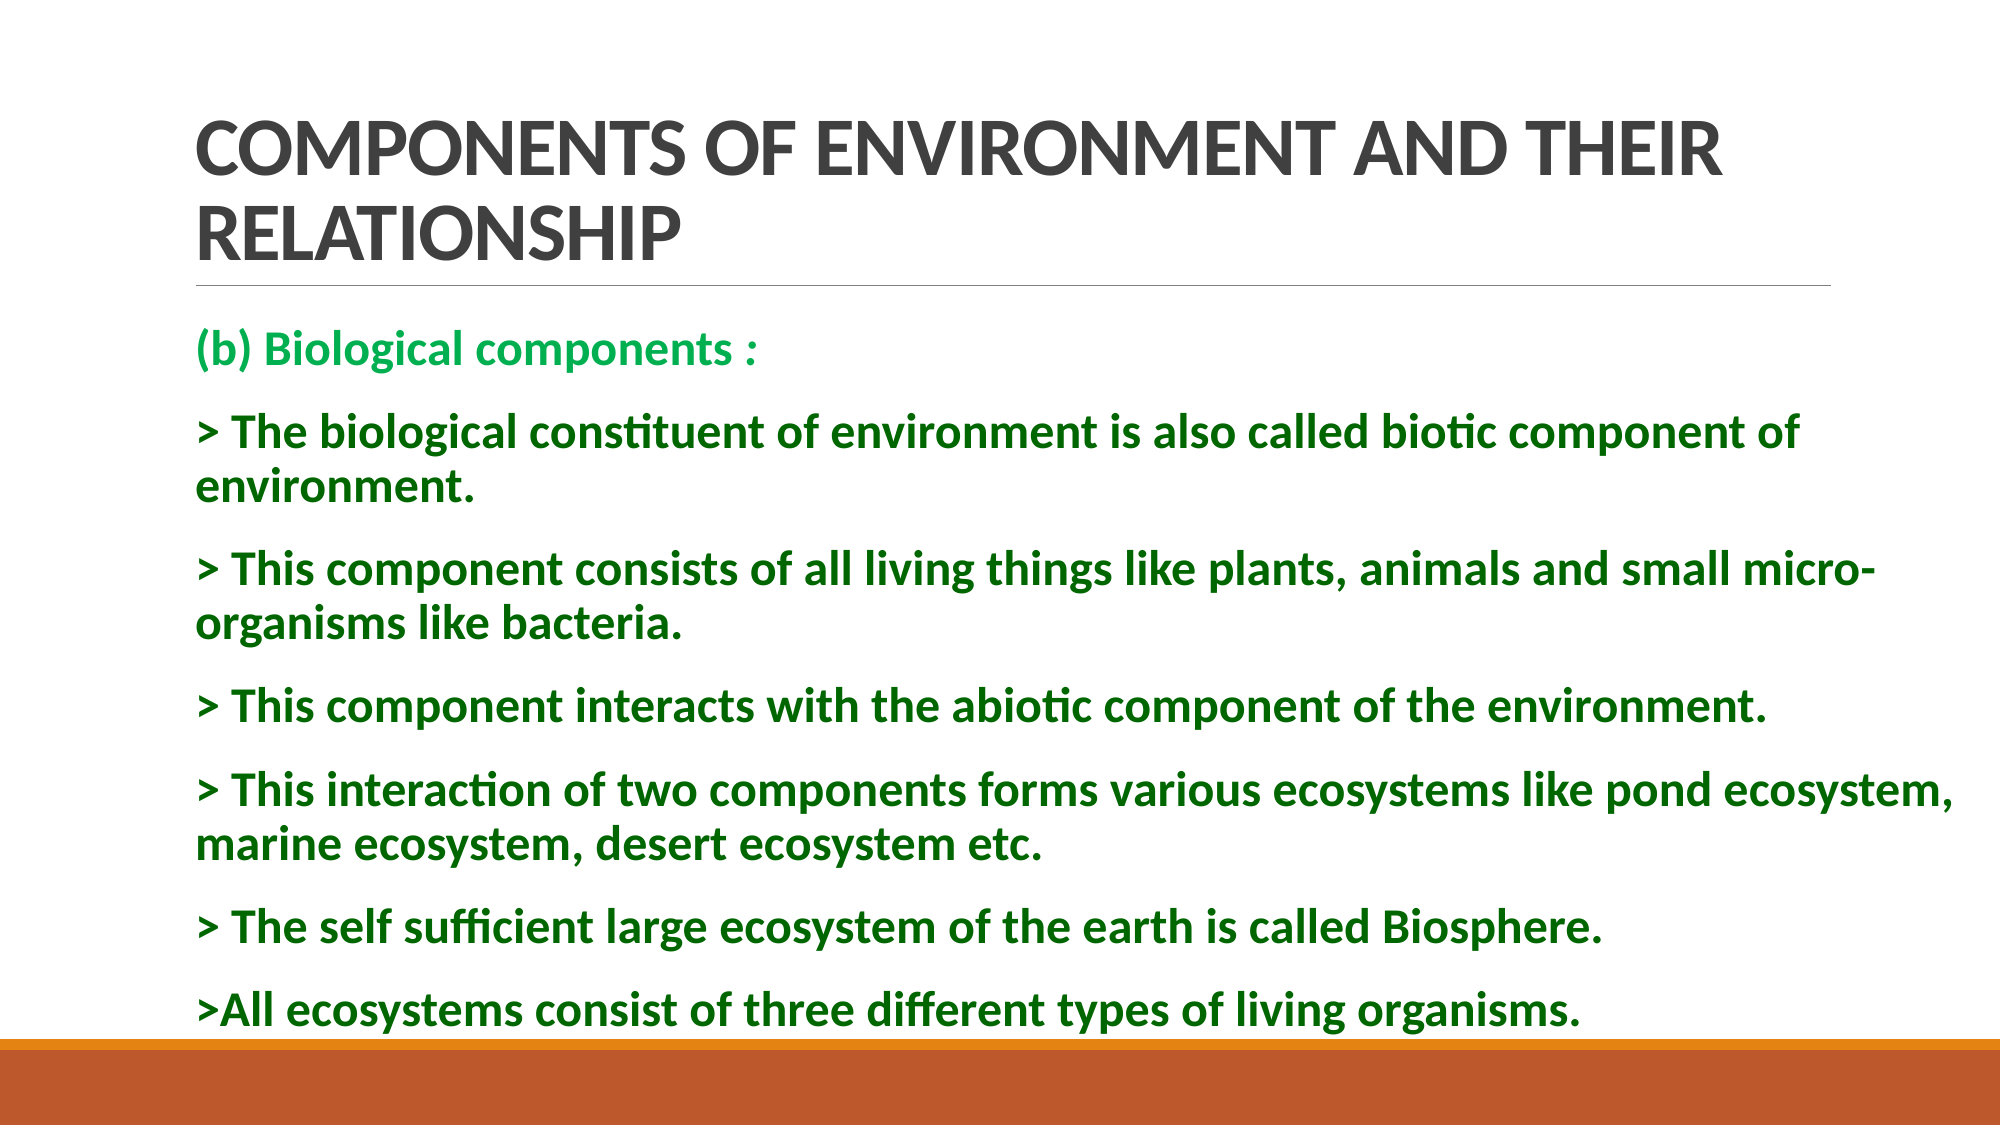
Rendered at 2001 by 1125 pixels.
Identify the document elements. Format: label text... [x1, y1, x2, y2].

list (b) Biological components : > The biological constituent of environment is also called biotic component of environment. > This component consists of all living things like plants, animals and small micro-organisms like bacteria. > This component interacts with the abiotic component of the environment. > This interaction of two components forms various ecosystems like pond ecosystem, marine ecosystem, desert ecosystem etc. > The self sufficient large ecosystem of the earth is called Biosphere. >All ecosystems consist of three different types of living organisms. [180, 314, 2000, 1065]
title COMPONENTS OF ENVIRONMENT AND THEIR RELATIONSHIP [180, 47, 1830, 285]
